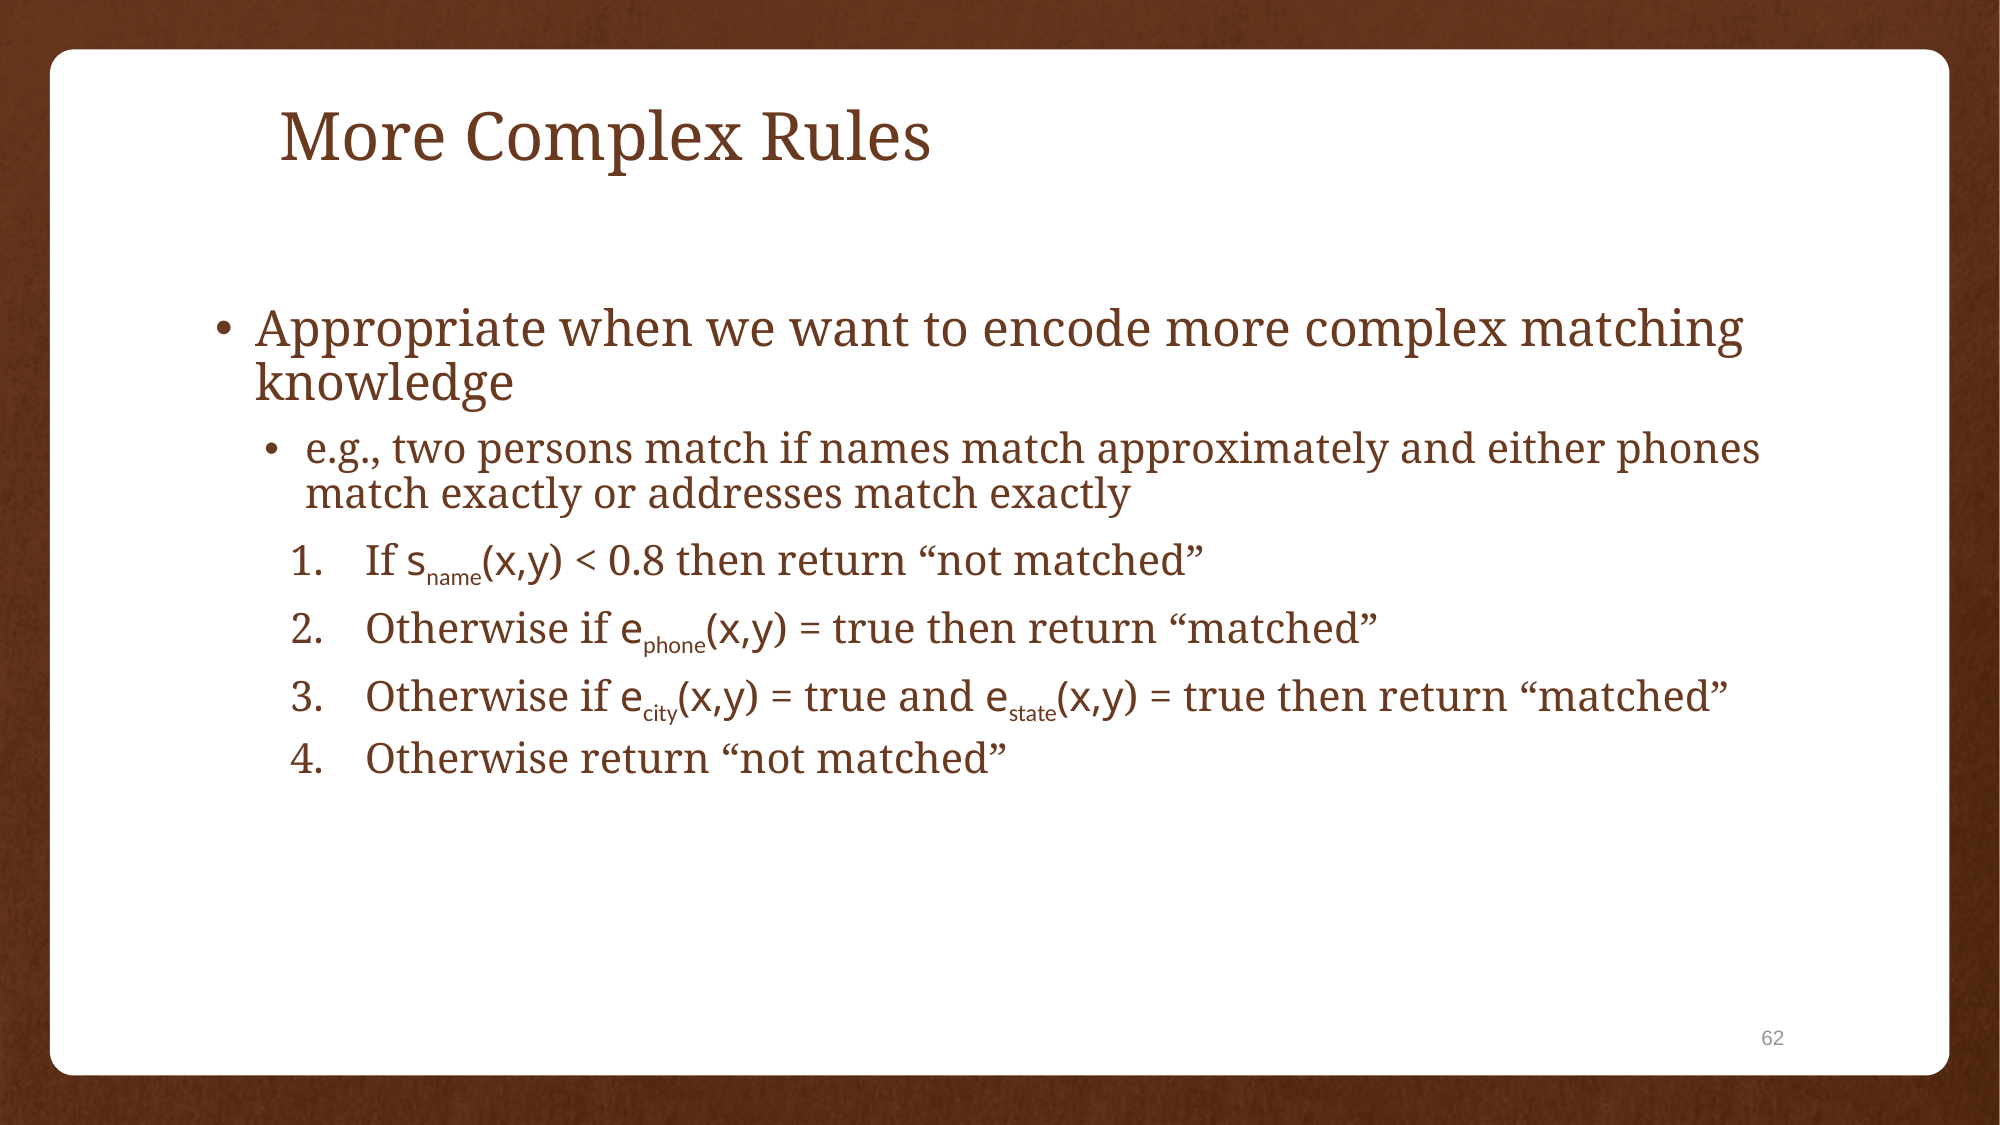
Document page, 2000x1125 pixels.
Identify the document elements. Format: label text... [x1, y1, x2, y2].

slide_number 62 [1682, 1012, 1800, 1063]
list Appropriate when we want to encode more complex matching knowledge e.g., two persons match if names match approximately and either phones match exactly or addresses match exactly If sname(x,y) < 0.8 then return “not matched” Otherwise if ephone(x,y) = true then return “matched” Otherwise if ecity(x,y) = true and estate(x,y) = true then return “matched” Otherwise return “not matched” [199, 295, 1800, 996]
title More Complex Rules [264, 10, 1725, 182]
